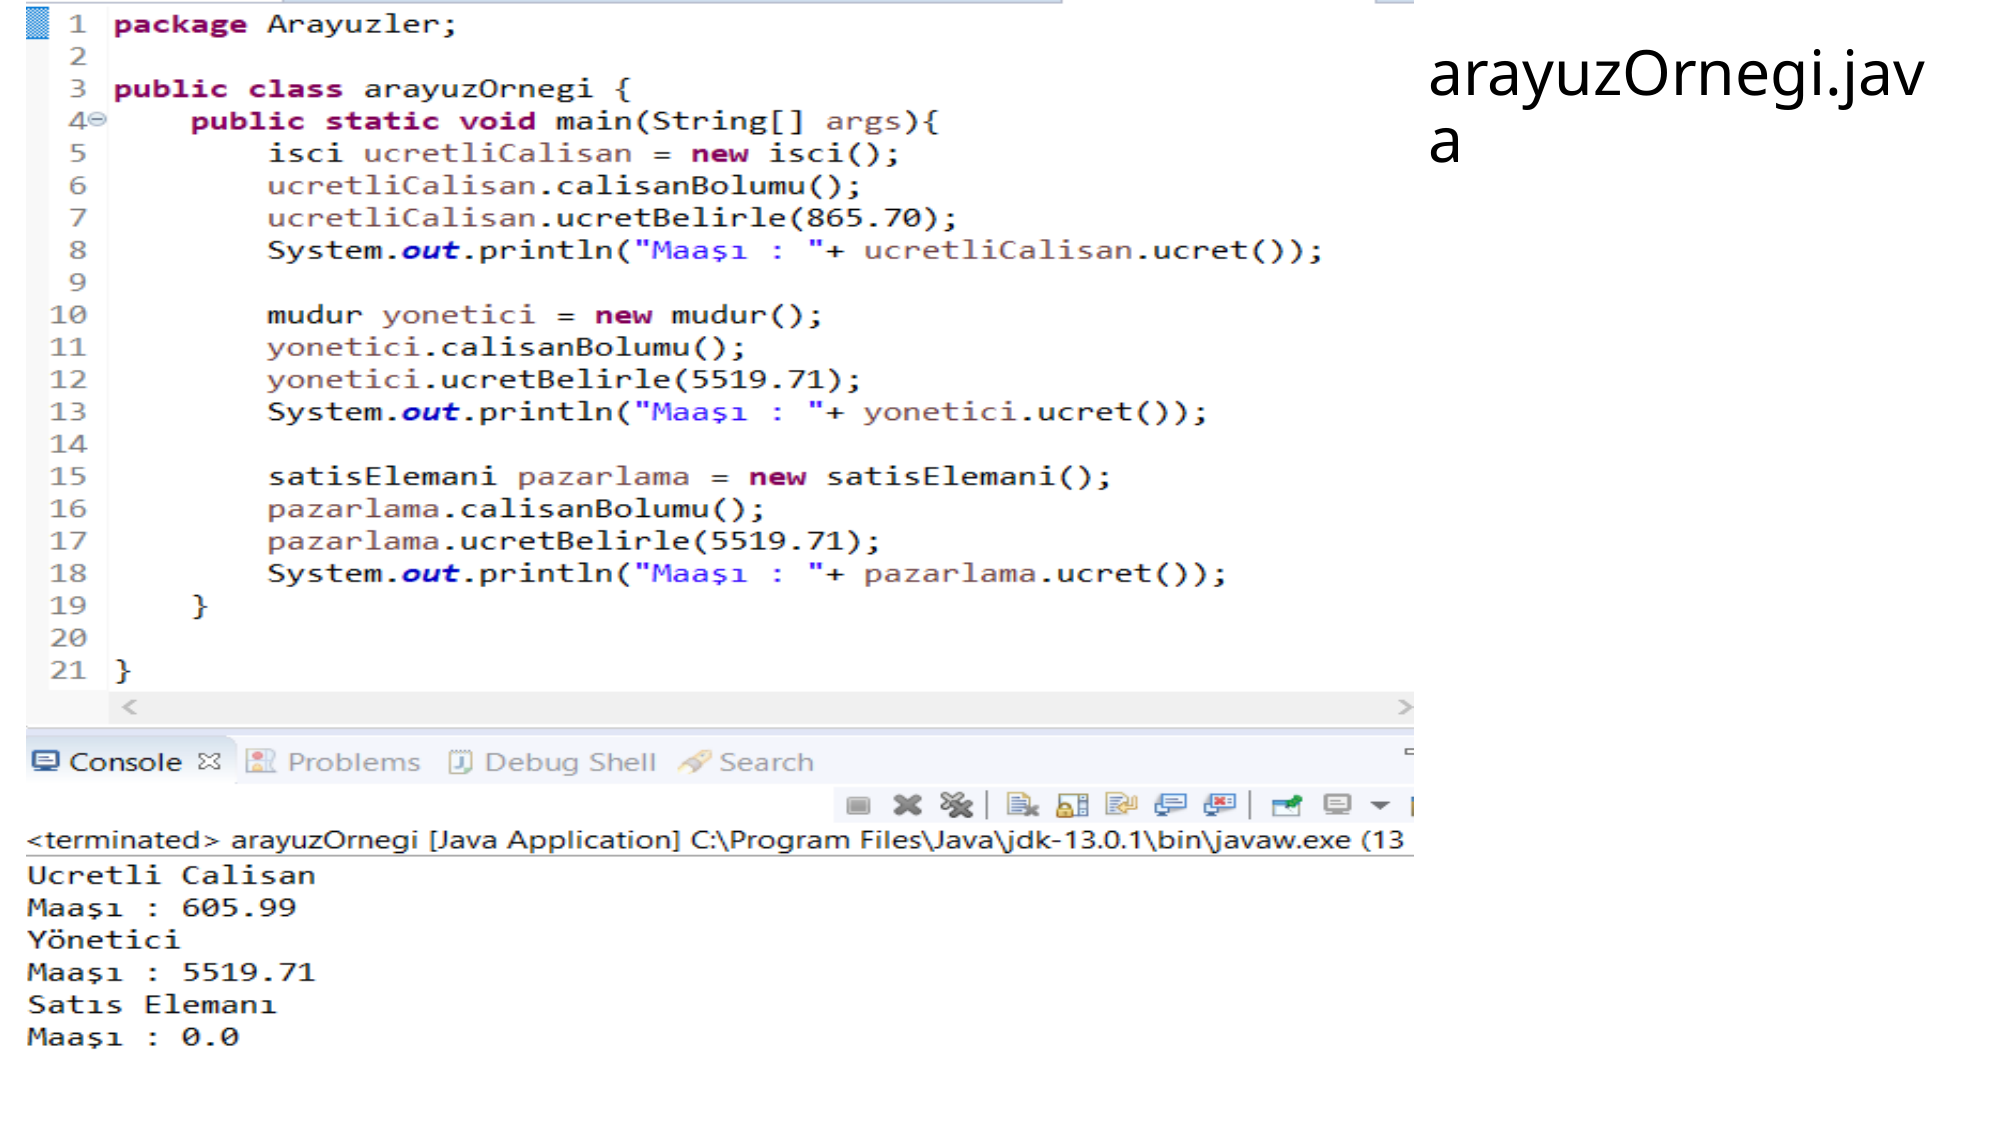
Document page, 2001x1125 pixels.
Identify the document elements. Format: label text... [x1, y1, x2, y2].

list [26, 0, 1414, 1125]
title arayuzOrnegi.java [1414, 0, 1974, 218]
